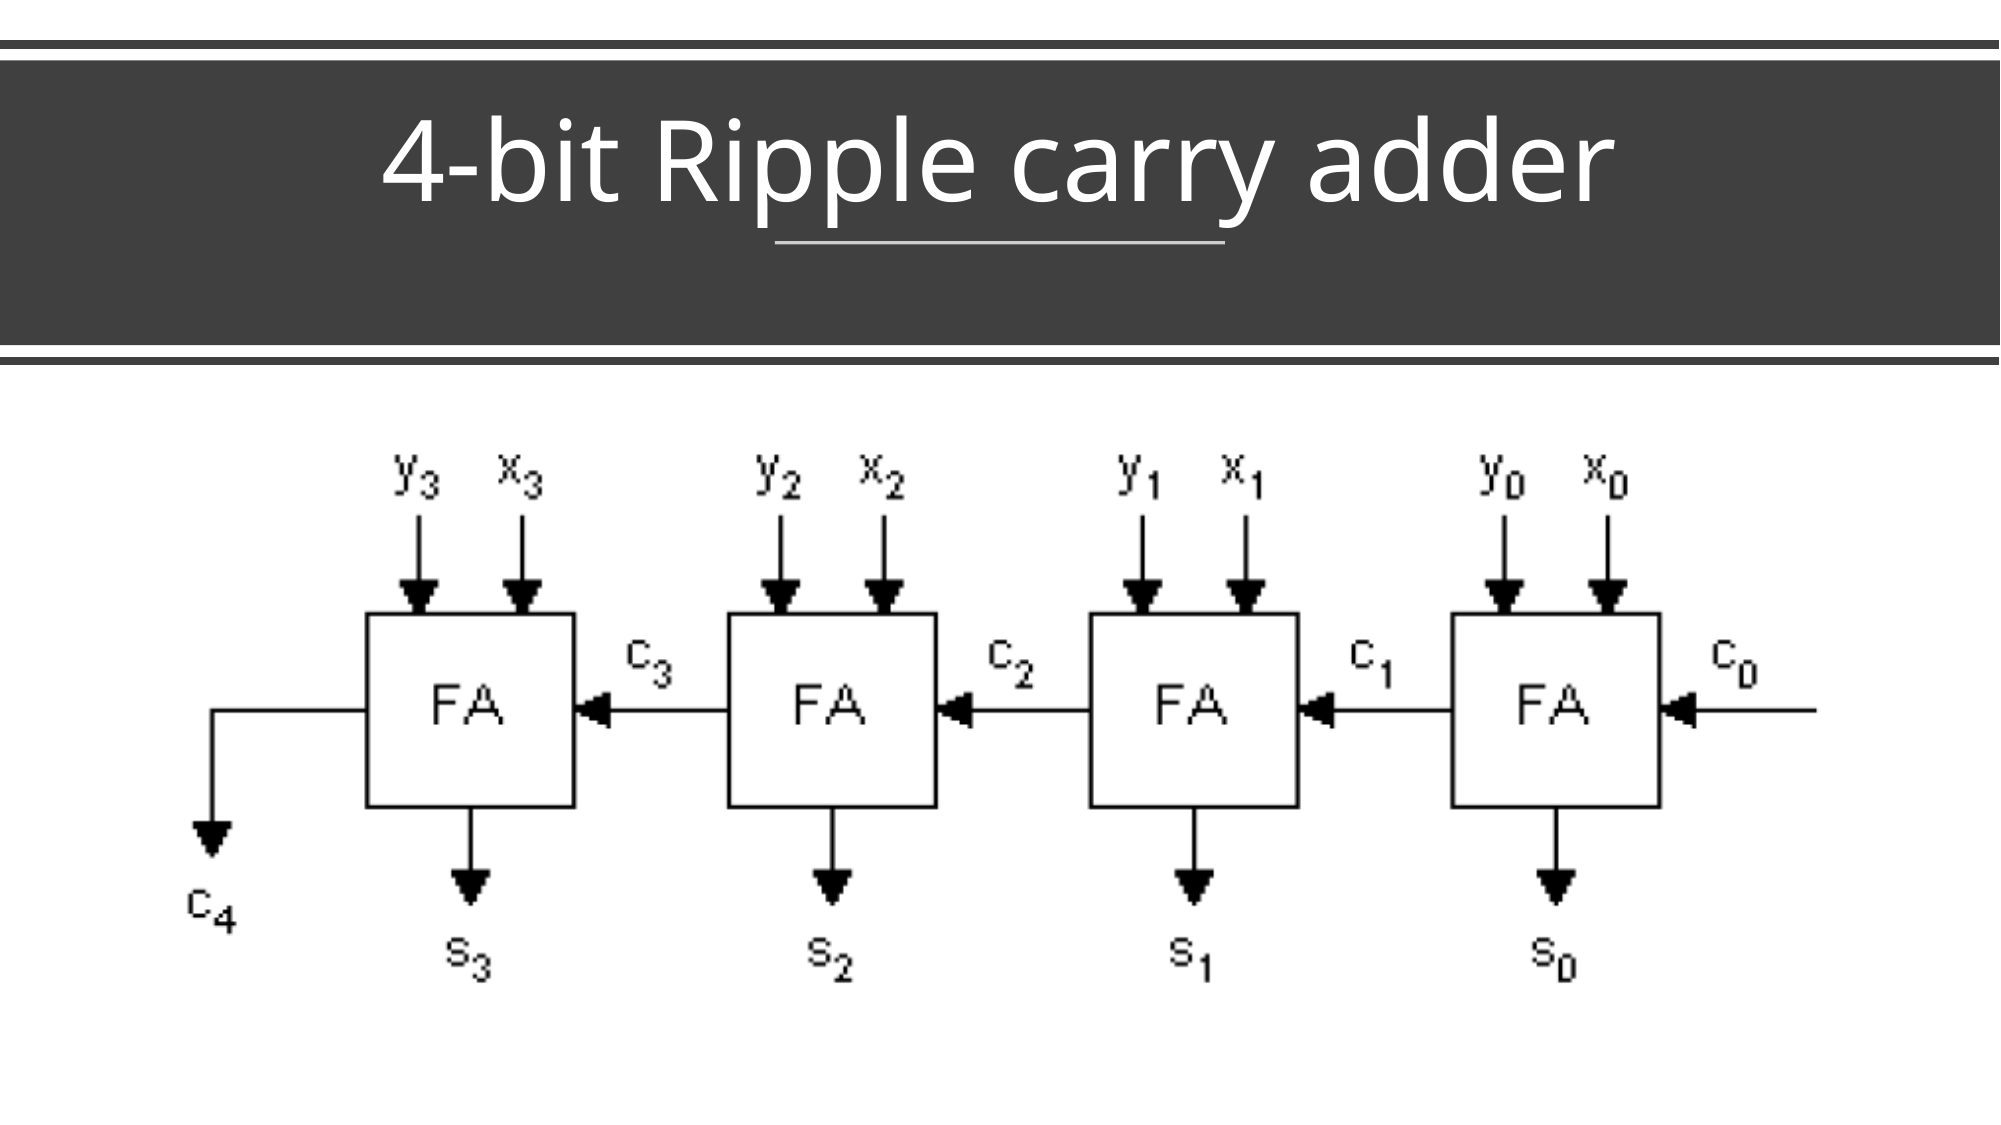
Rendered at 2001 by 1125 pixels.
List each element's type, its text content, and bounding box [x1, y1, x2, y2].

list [109, 398, 1882, 1054]
text_box [0, 59, 2000, 346]
title 4-bit Ripple carry adder [86, 80, 1914, 233]
